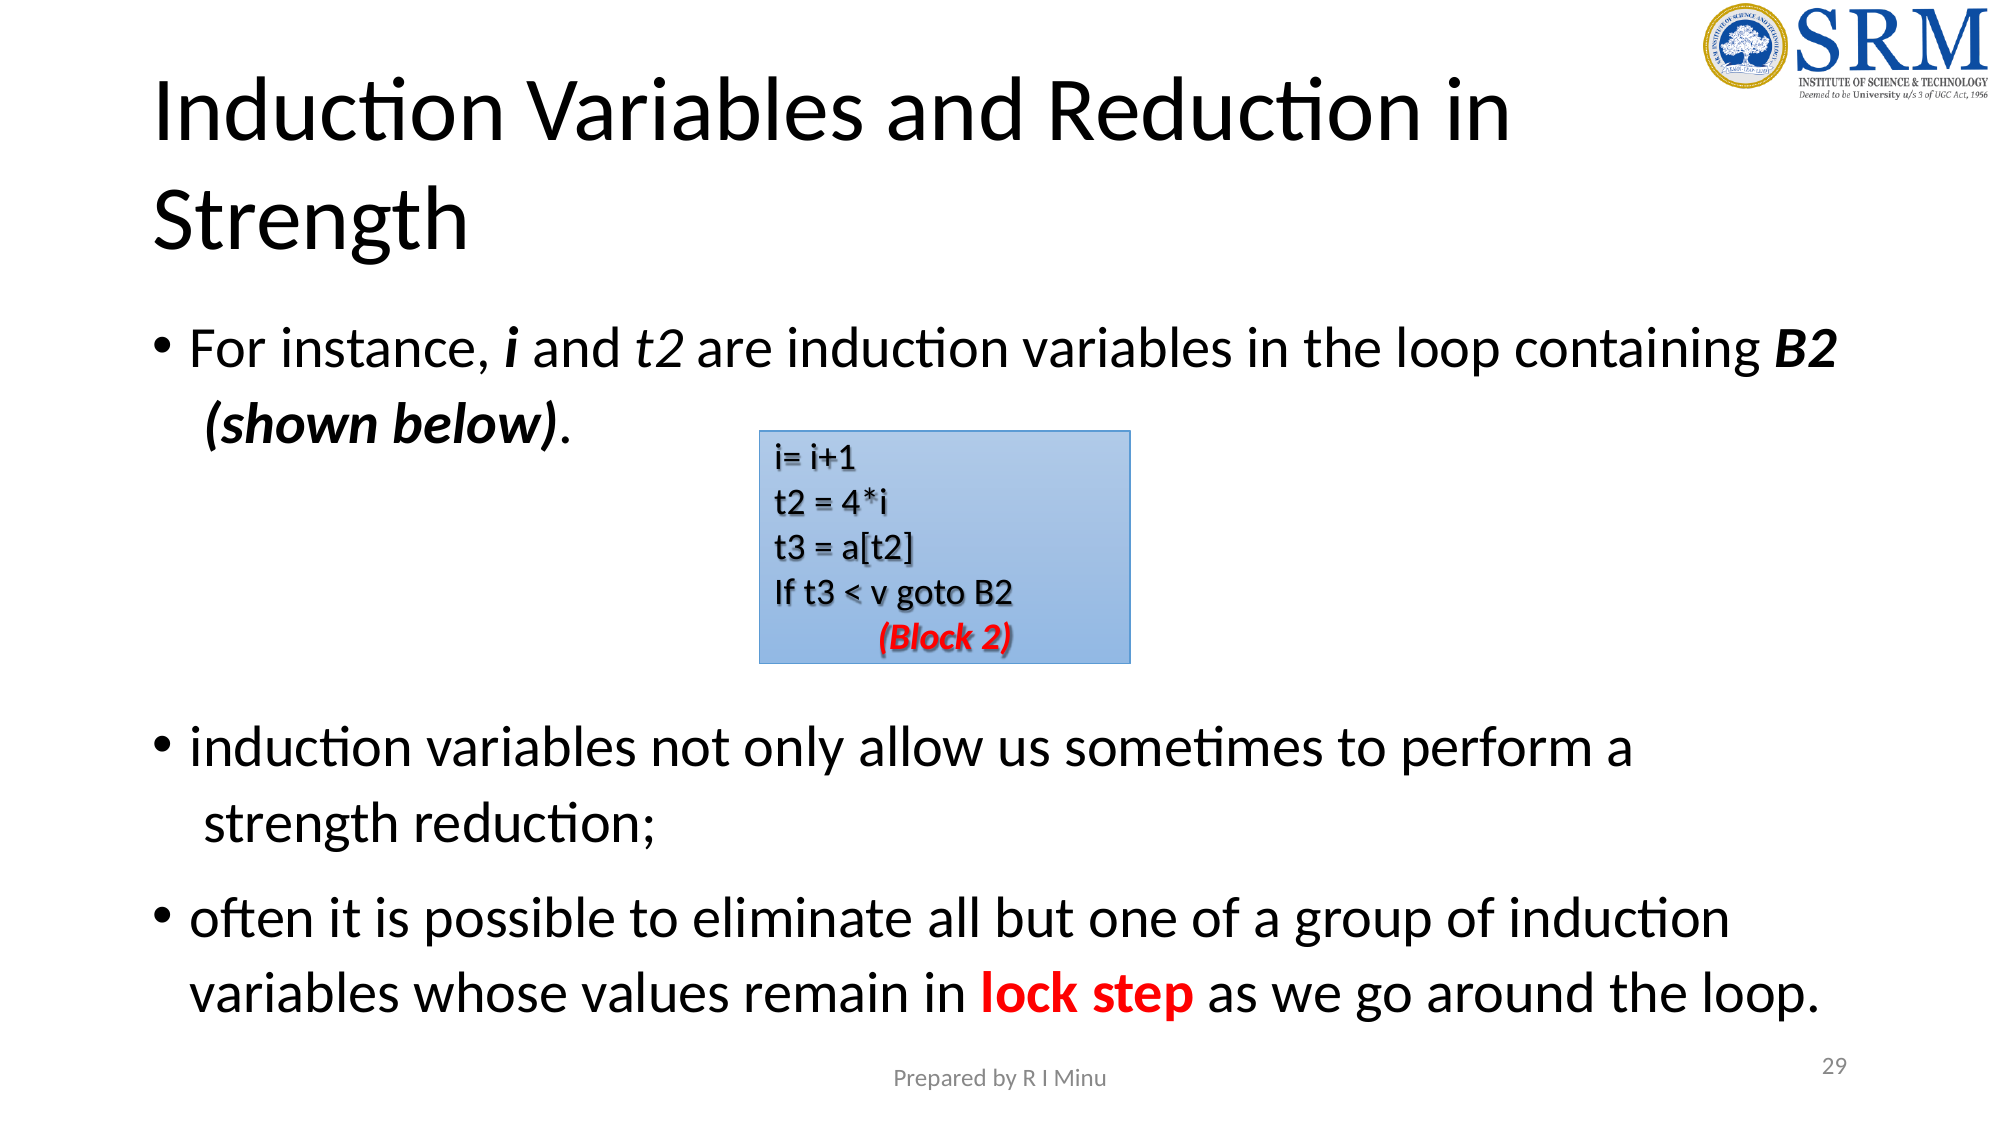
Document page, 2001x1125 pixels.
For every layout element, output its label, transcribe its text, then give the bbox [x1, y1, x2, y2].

text_box For instance, i and t2 are induction variables in the loop containing B2 (shown below). [150, 294, 1844, 456]
title Induction Variables and Reduction in Strength [150, 46, 1804, 269]
slide_number ‹#› [1805, 1048, 1854, 1125]
text_box induction variables not only allow us sometimes to perform a strength reduction; often it is possible to eliminate all but one of a group of induction variables whose values remain in lock step as we go around the loop. [150, 692, 1826, 1025]
picture [1703, 3, 1988, 100]
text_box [749, 420, 1131, 687]
footer Prepared by R I Minu [891, 1060, 1109, 1125]
